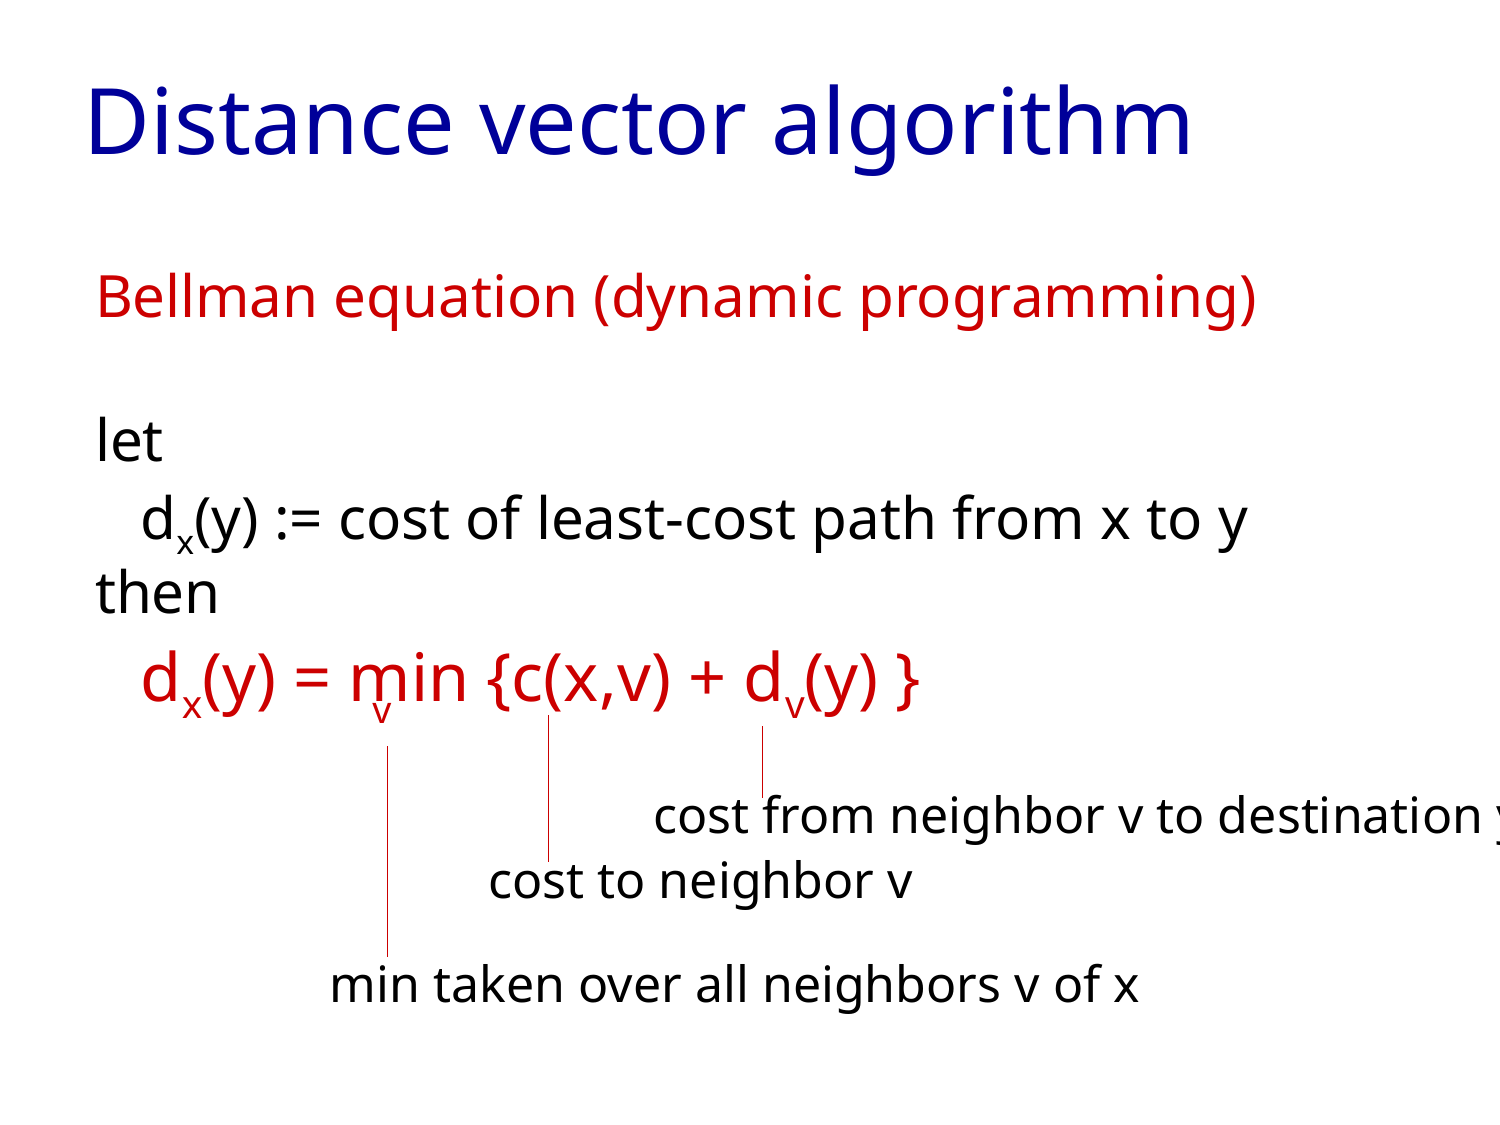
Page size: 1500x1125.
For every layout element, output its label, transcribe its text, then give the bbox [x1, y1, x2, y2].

text_box min taken over all neighbors v of x [322, 945, 1148, 1020]
title Distance vector algorithm [76, 48, 1353, 188]
text_box cost to neighbor v [481, 840, 921, 916]
list Bellman equation (dynamic programming) let dx(y) := cost of least-cost path from x to y then dx(y) = min {c(x,v) + dv(y) } [86, 261, 1393, 1026]
text_box v [364, 678, 399, 739]
text_box cost from neighbor v to destination y [646, 775, 1500, 851]
